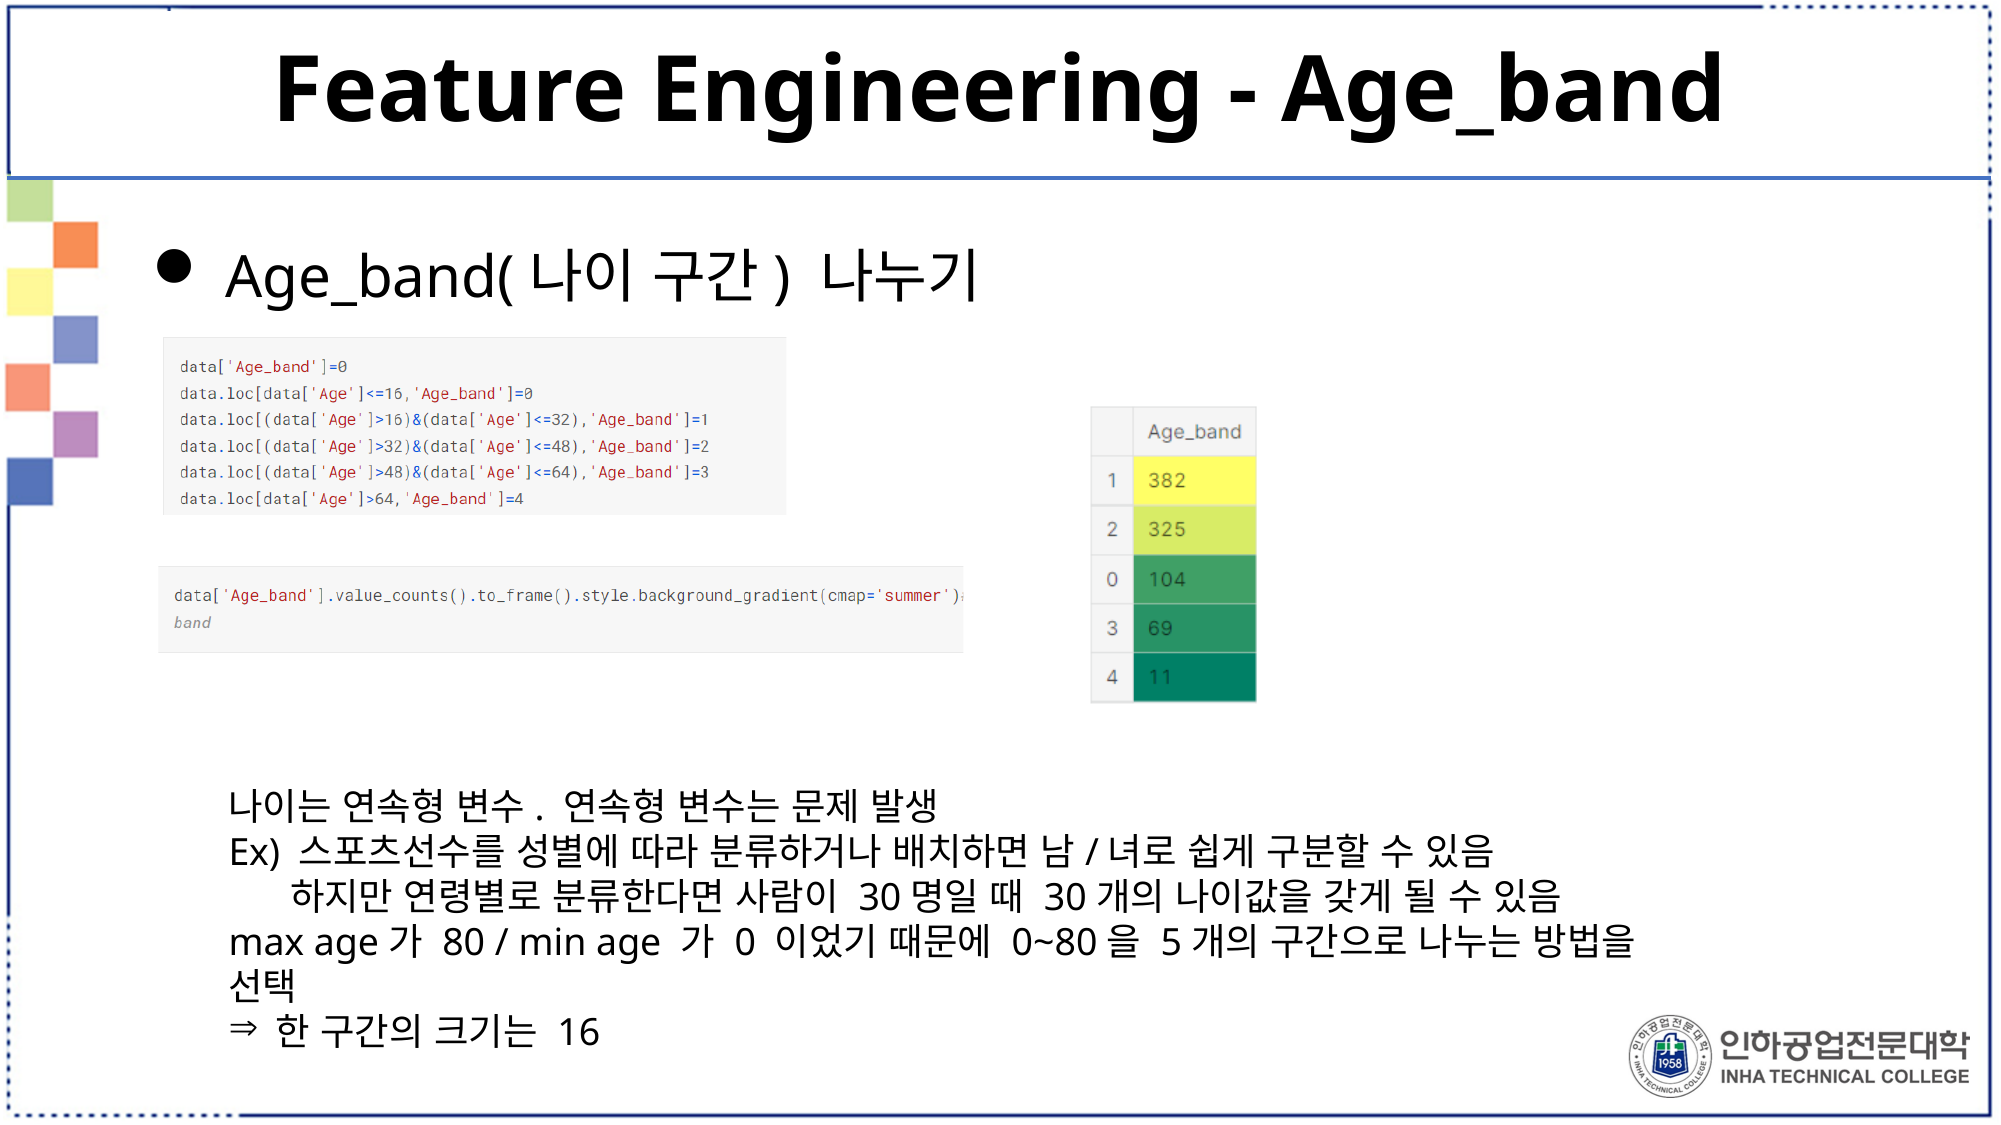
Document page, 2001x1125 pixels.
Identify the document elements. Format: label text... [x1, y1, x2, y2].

title Feature Engineering - Age_band [137, 5, 1863, 179]
list Age_band(나이 구간) 나누기 [137, 196, 1863, 1010]
picture [3, 1, 1999, 1125]
text_box 나이는 연속형 변수. 연속형 변수는 문제 발생 Ex) 스포츠선수를 성별에 따라 분류하거나 배치하면 남/녀로 쉽게 구분할 수 있음 하지만 연령별로 분류한다면 사람이 30명일 때 30개의 나이값을 갖게 될 수 있음 max age가 80 / min age 가 0 이었기 때문에 0~80을 5개의 구간으로 나누는 방법을 선택 한 구간의 크기는 16 [213, 775, 1694, 1061]
